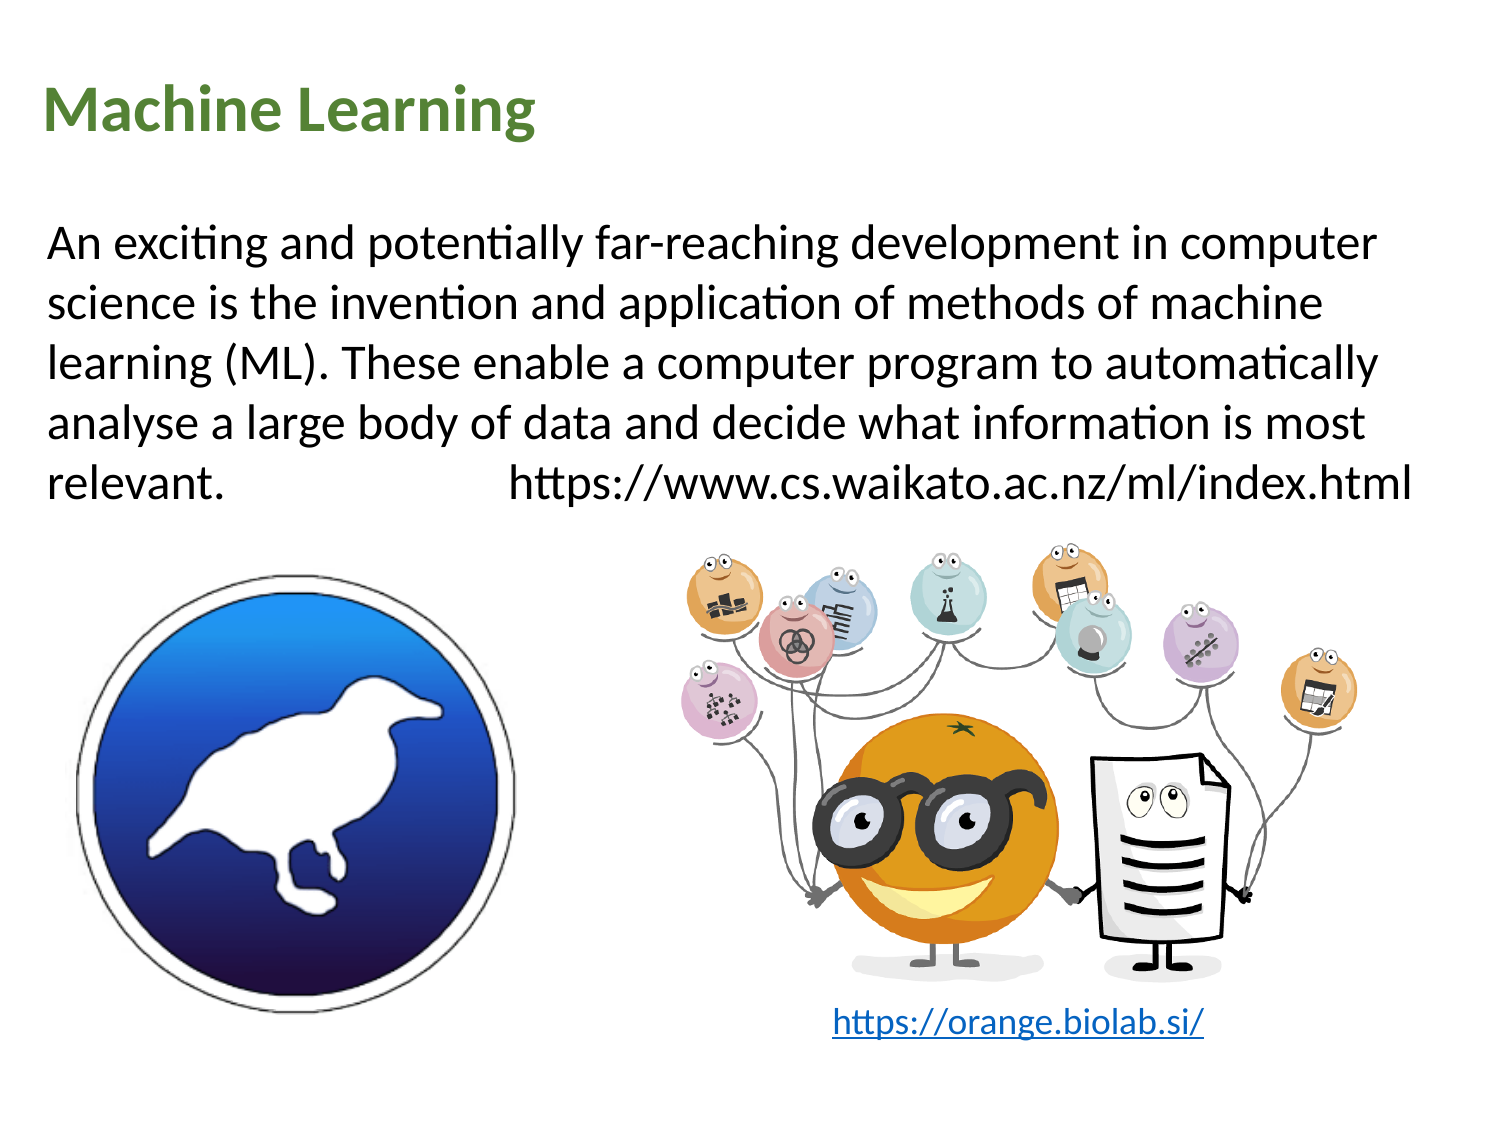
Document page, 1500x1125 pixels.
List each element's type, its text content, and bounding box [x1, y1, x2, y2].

text_box An exciting and potentially far-reaching development in computer science is the invention and application of methods of machine learning (ML). These enable a computer program to automatically analyse a large body of data and decide what information is most relevant. https://www.cs.waikato.ac.nz/ml/index.html [32, 202, 1465, 518]
picture [678, 541, 1359, 984]
text_box Machine Learning [29, 63, 1465, 182]
text_box https://orange.biolab.si/ [817, 989, 1220, 1049]
picture [65, 568, 517, 1015]
